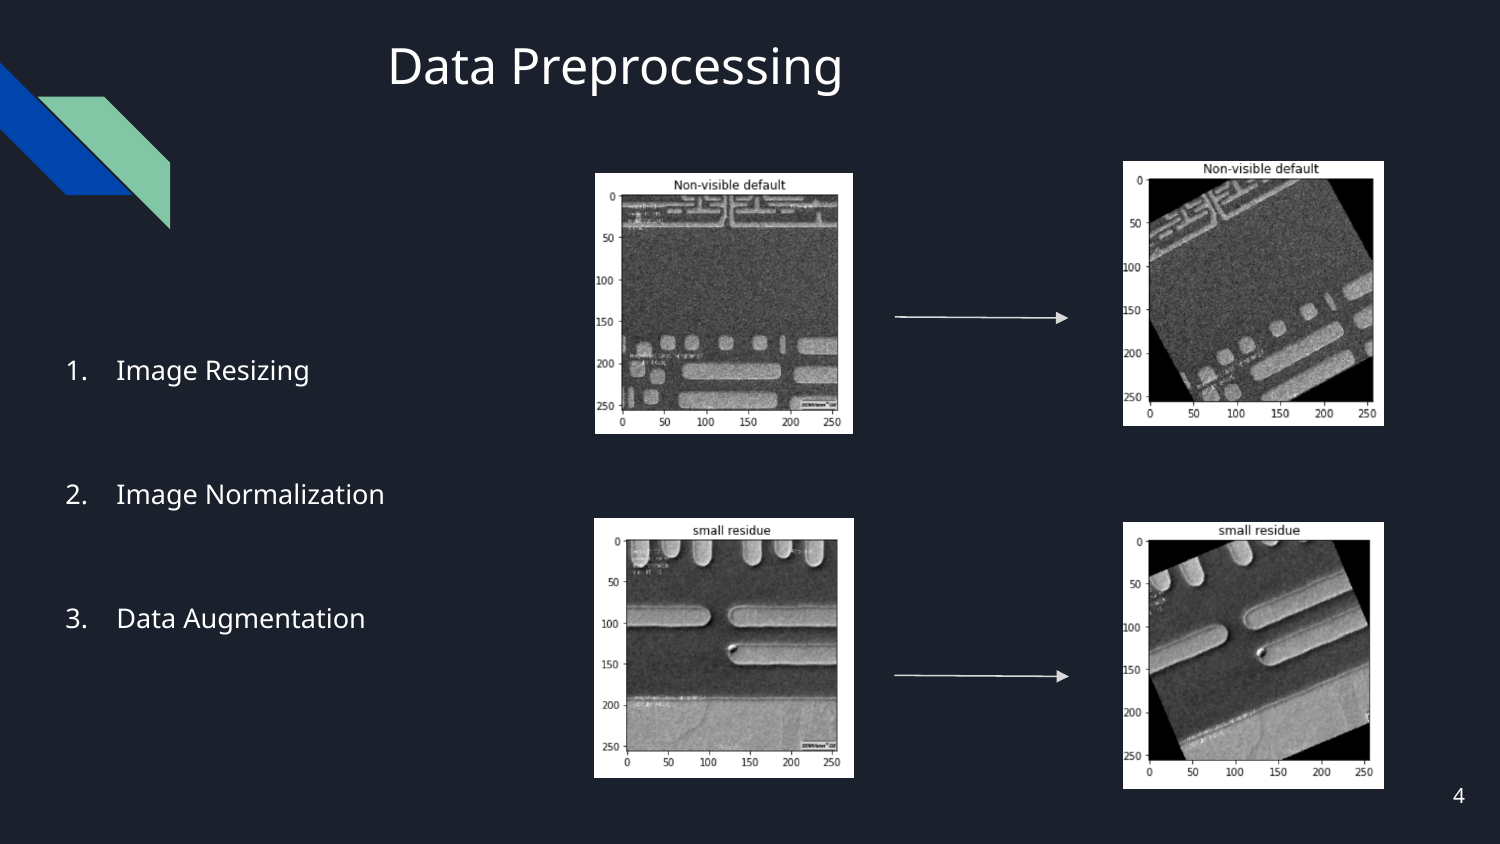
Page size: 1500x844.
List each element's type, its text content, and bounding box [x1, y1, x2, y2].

list Image Resizing Image Normalization Data Augmentation [26, 333, 457, 811]
picture [1123, 522, 1384, 790]
slide_number 4 [1389, 764, 1480, 830]
picture [595, 172, 853, 434]
title Data Preprocessing [372, 19, 1500, 170]
picture [593, 518, 854, 778]
picture [1123, 161, 1384, 426]
